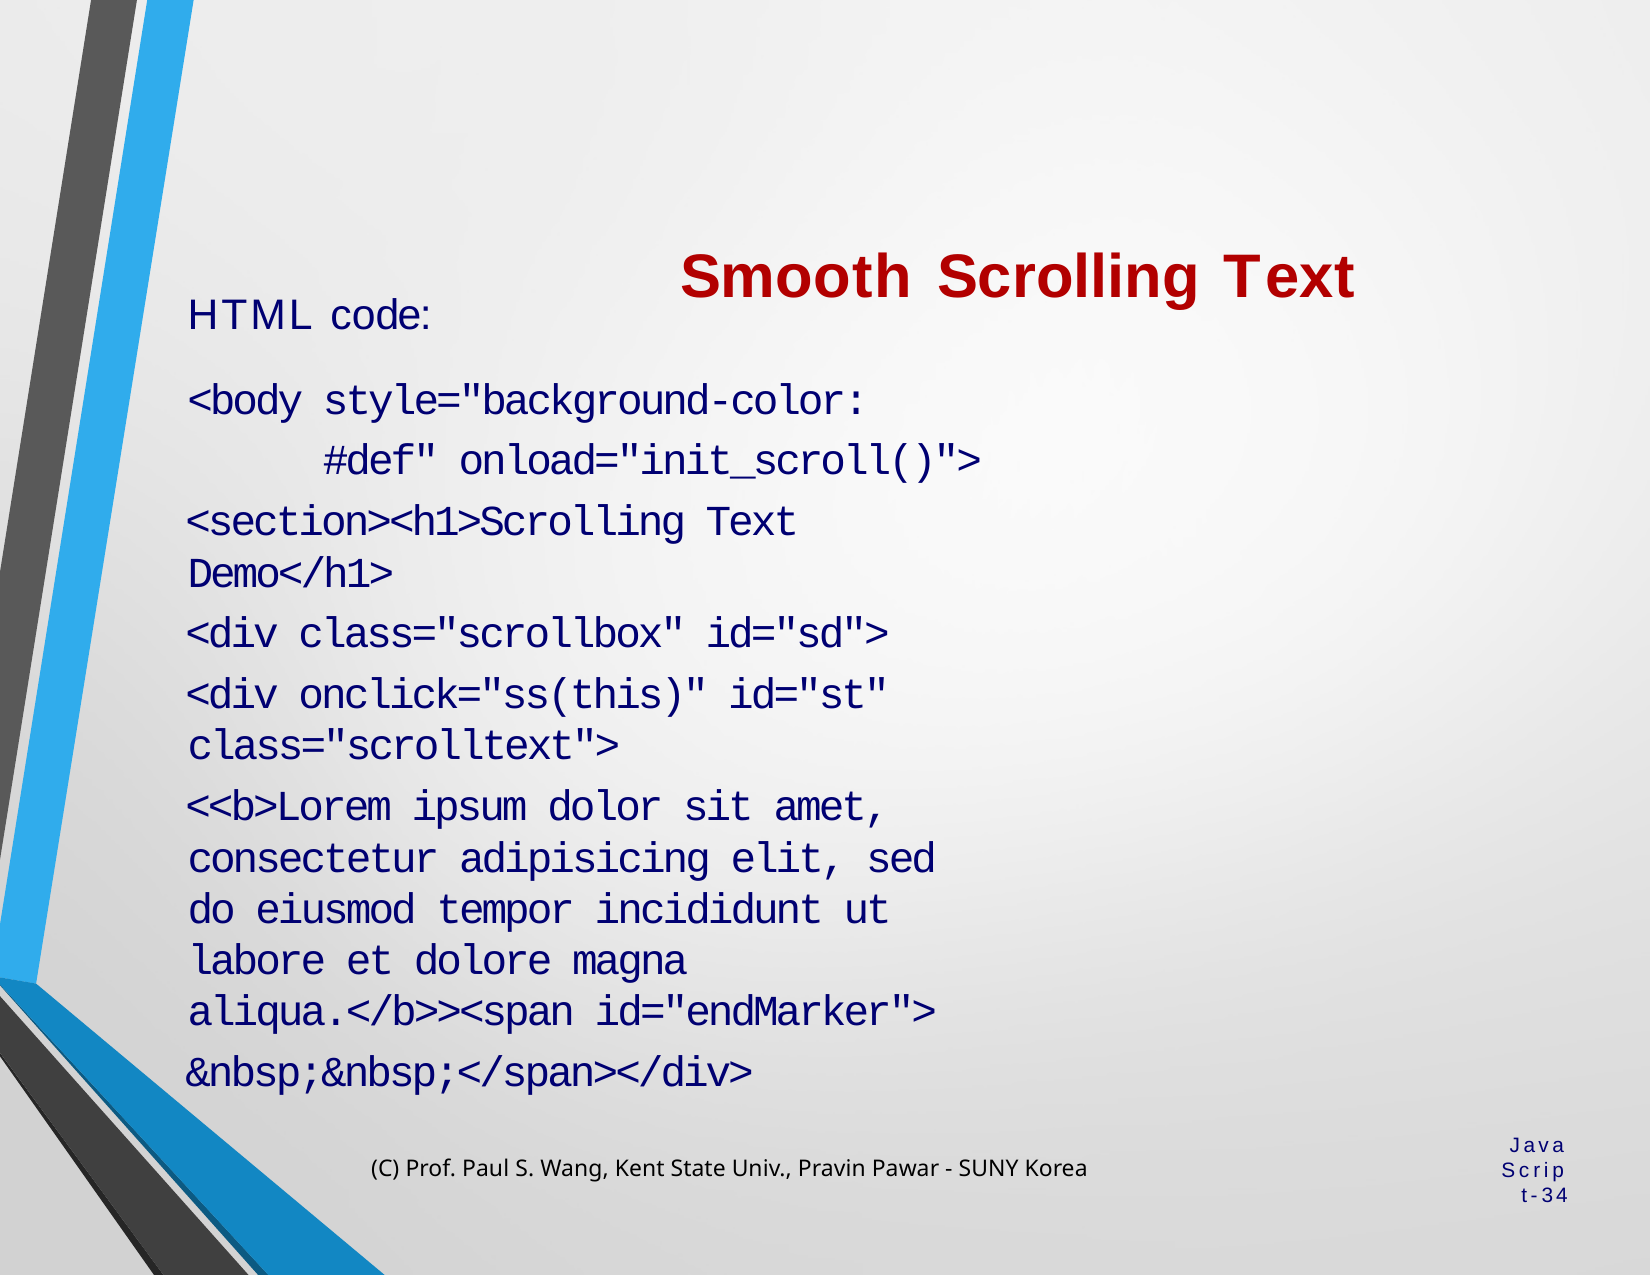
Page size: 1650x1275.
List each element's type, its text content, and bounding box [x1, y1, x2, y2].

title Smooth Scrolling Text [177, 84, 1568, 454]
slide_number JavaScript-34 [1490, 1135, 1568, 1204]
text_box HTML code: <body style="background-color: #def" onload="init_scroll()"> <section><h1>Scrolling Text Demo</h1> <div class="scrollbox" id="sd"> <div onclick="ss(this)" id="st" class="scrolltext"> <<b>Lorem ipsum dolor sit amet, consectetur adipisicing elit, sed do eiusmod tempor incididunt ut labore et dolore magna aliqua.</b>><span id="endMarker"> &nbsp;&nbsp;</span></div> [185, 287, 1343, 794]
footer (C) Prof. Paul S. Wang, Kent State Univ., Pravin Pawar - SUNY Korea [355, 1135, 1315, 1204]
